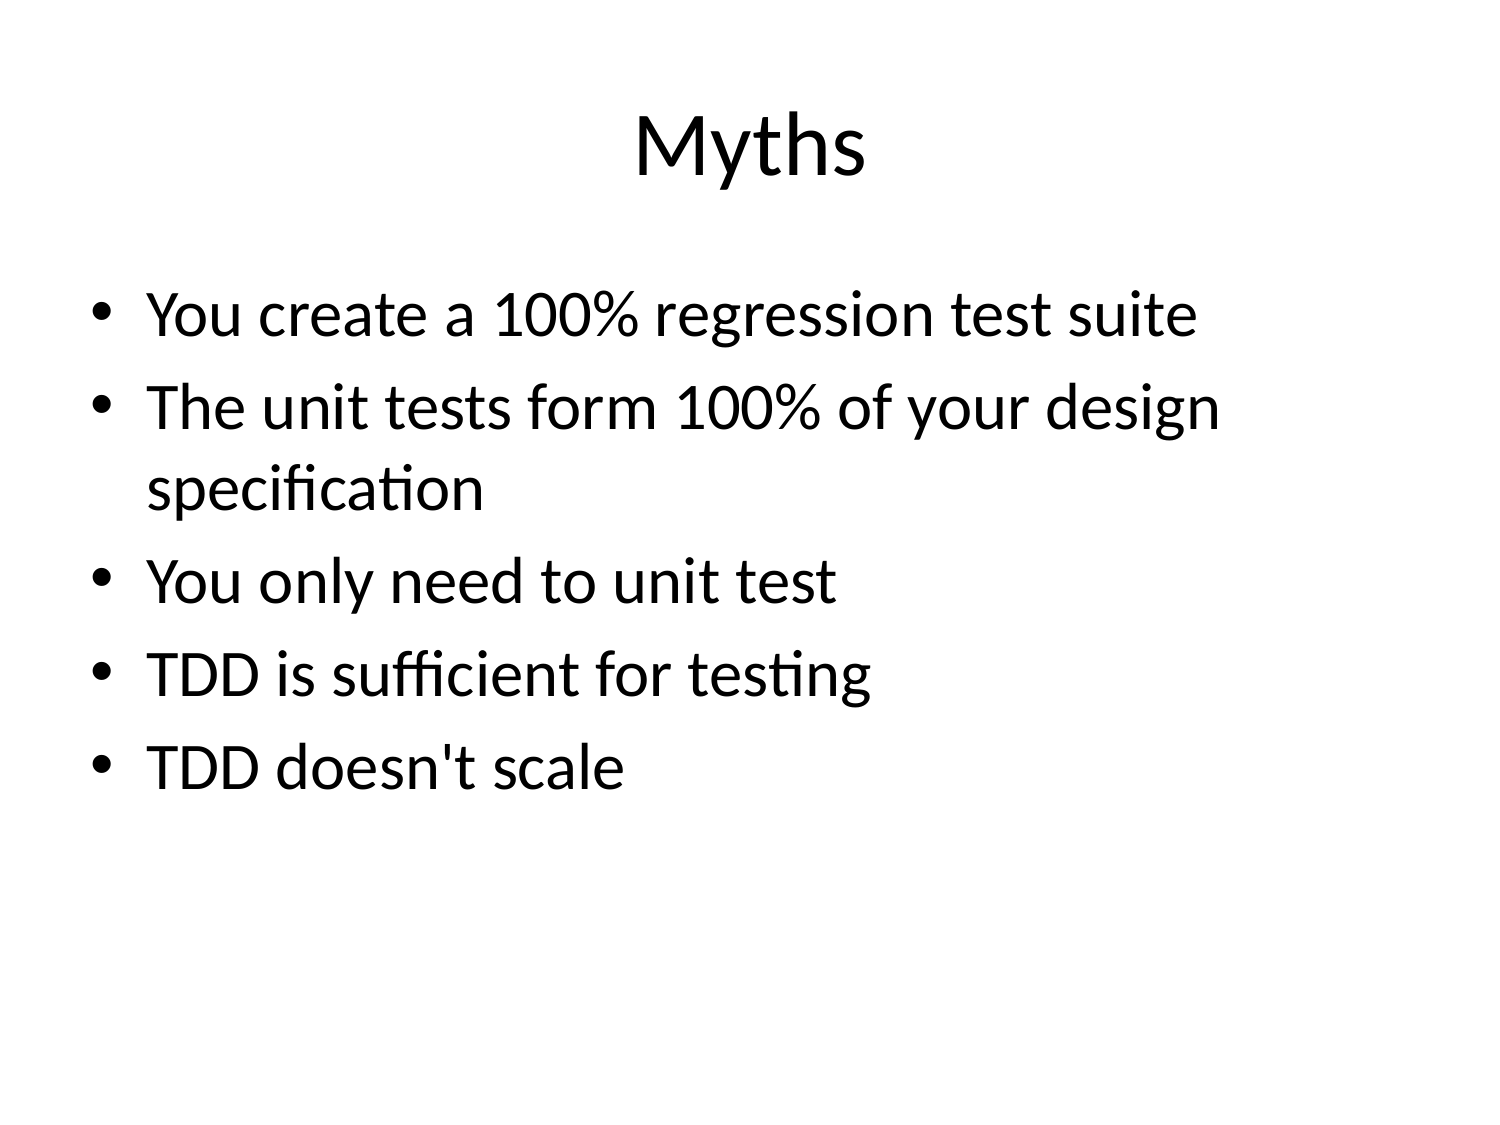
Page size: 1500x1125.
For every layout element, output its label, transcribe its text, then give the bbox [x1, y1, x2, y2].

title Myths [75, 45, 1425, 233]
list You create a 100% regression test suite The unit tests form 100% of your design specification You only need to unit test TDD is sufficient for testing TDD doesn't scale [75, 262, 1425, 1005]
